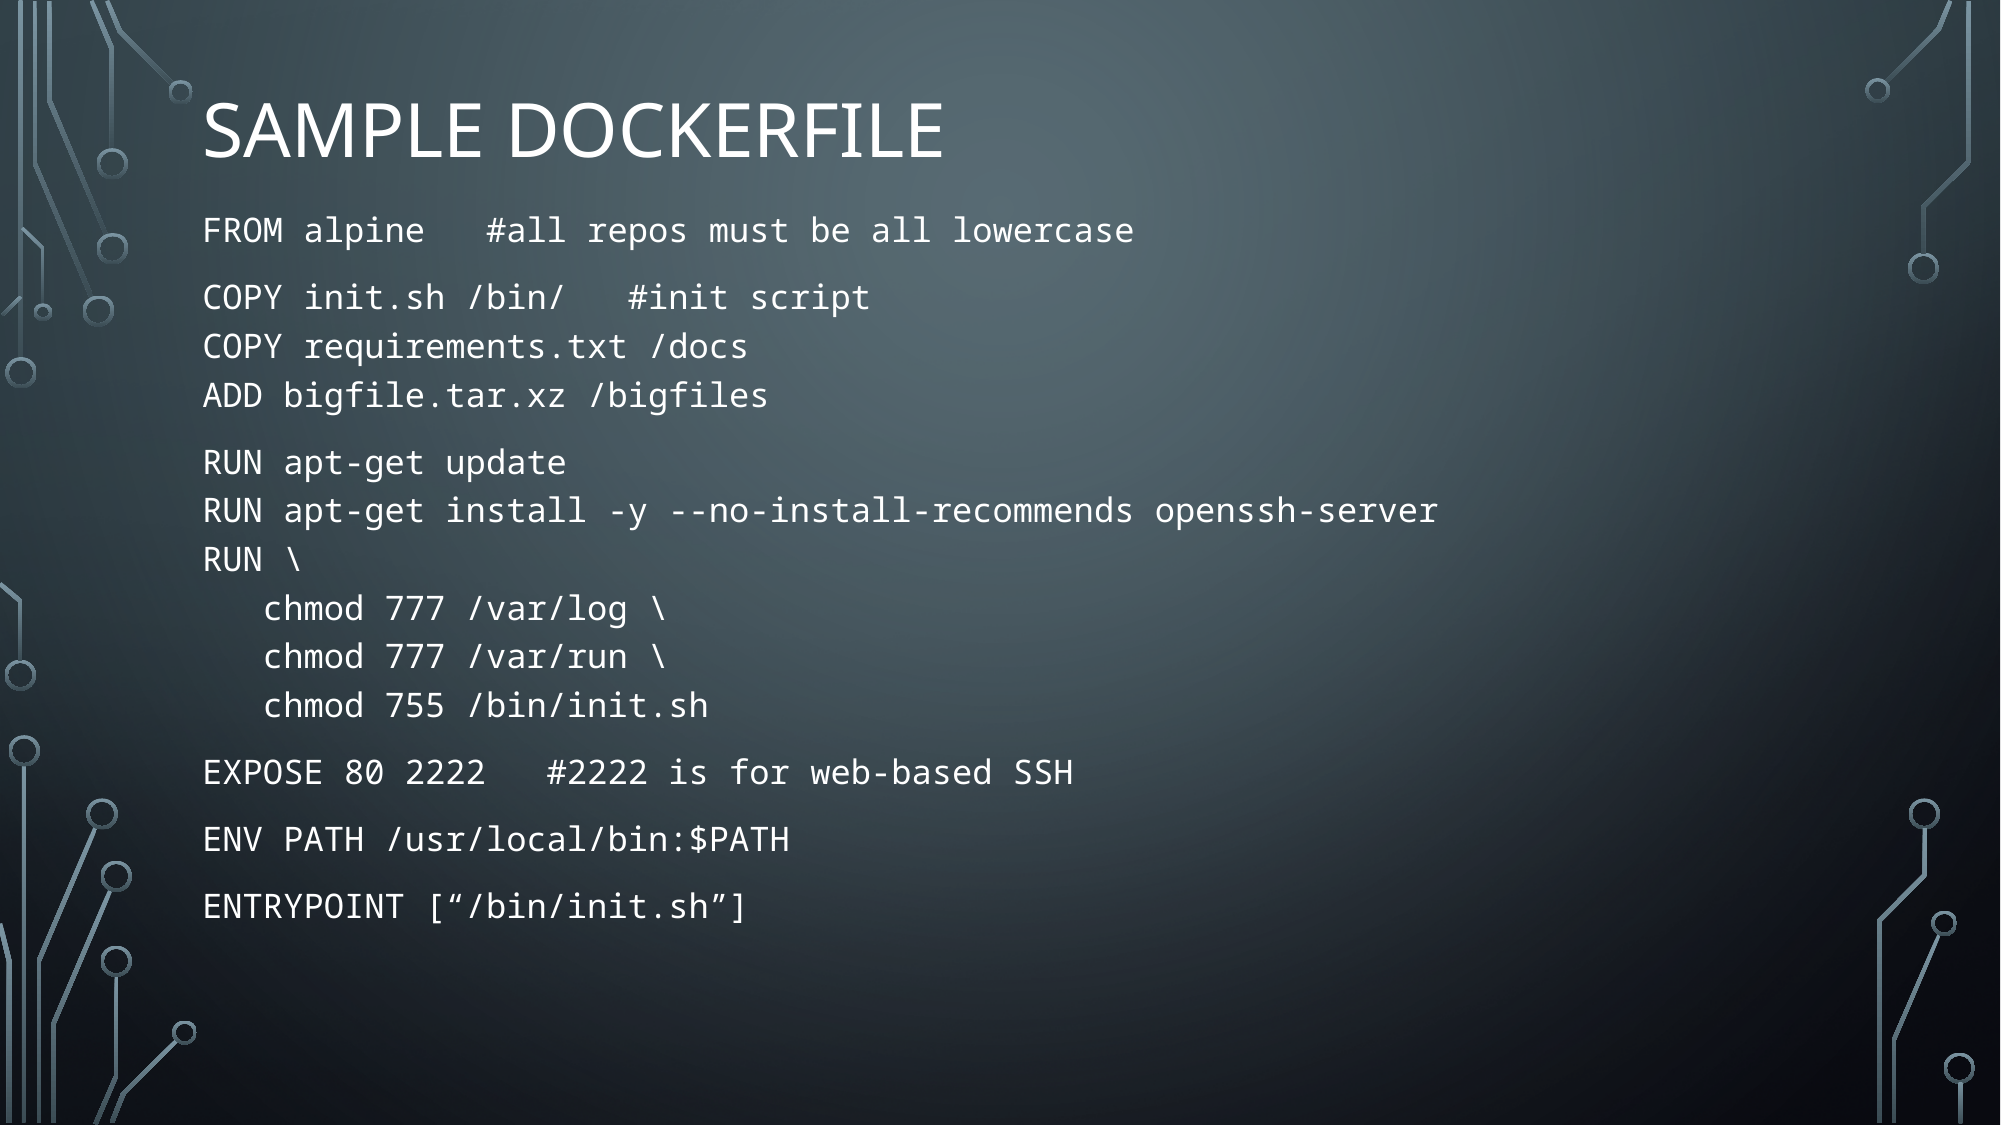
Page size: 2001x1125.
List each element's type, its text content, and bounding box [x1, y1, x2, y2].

title Sample Dockerfile [187, 11, 1813, 193]
list FROM alpine #all repos must be all lowercase COPY init.sh /bin/ #init script COPY requirements.txt /docs ADD bigfile.tar.xz /bigfiles RUN apt-get update RUN apt-get install -y --no-install-recommends openssh-server RUN \ chmod 777 /var/log \ chmod 777 /var/run \ chmod 755 /bin/init.sh EXPOSE 80 2222 #2222 is for web-based SSH ENV PATH /usr/local/bin:$PATH ENTRYPOINT [“/bin/init.sh”] [187, 193, 1813, 983]
